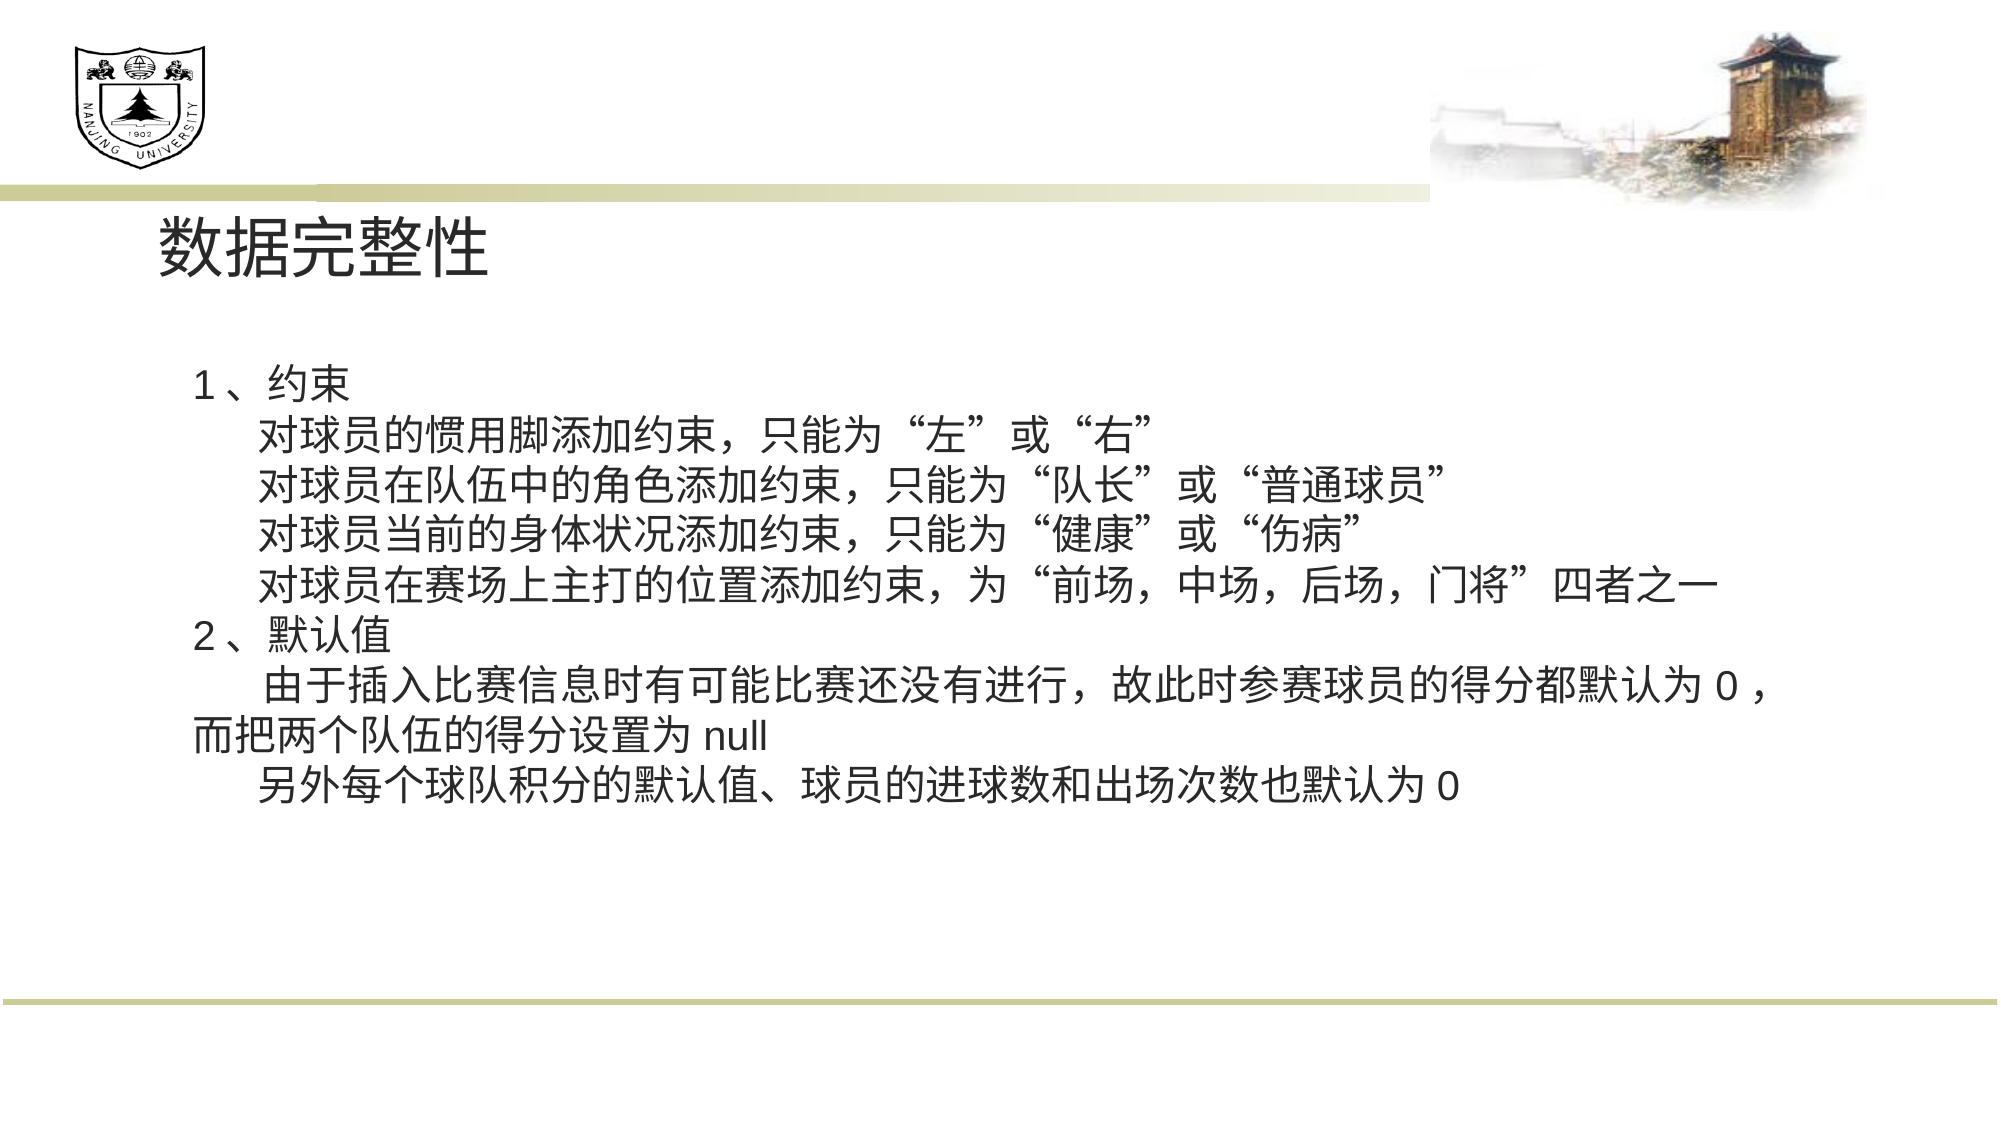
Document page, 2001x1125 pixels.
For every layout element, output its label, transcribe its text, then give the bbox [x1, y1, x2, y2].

text_box 1、约束 对球员的惯用脚添加约束，只能为“左”或“右” 对球员在队伍中的角色添加约束，只能为“队长”或“普通球员” 对球员当前的身体状况添加约束，只能为“健康”或“伤病” 对球员在赛场上主打的位置添加约束，为“前场，中场，后场，门将”四者之一 2、默认值 由于插入比赛信息时有可能比赛还没有进行，故此时参赛球员的得分都默认为0，而把两个队伍的得分设置为null 另外每个球队积分的默认值、球员的进球数和出场次数也默认为0 [177, 350, 1806, 816]
picture [3, 999, 1998, 1005]
text_box 数据完整性 [142, 198, 729, 293]
picture [67, 42, 213, 173]
picture [1430, 31, 1867, 211]
